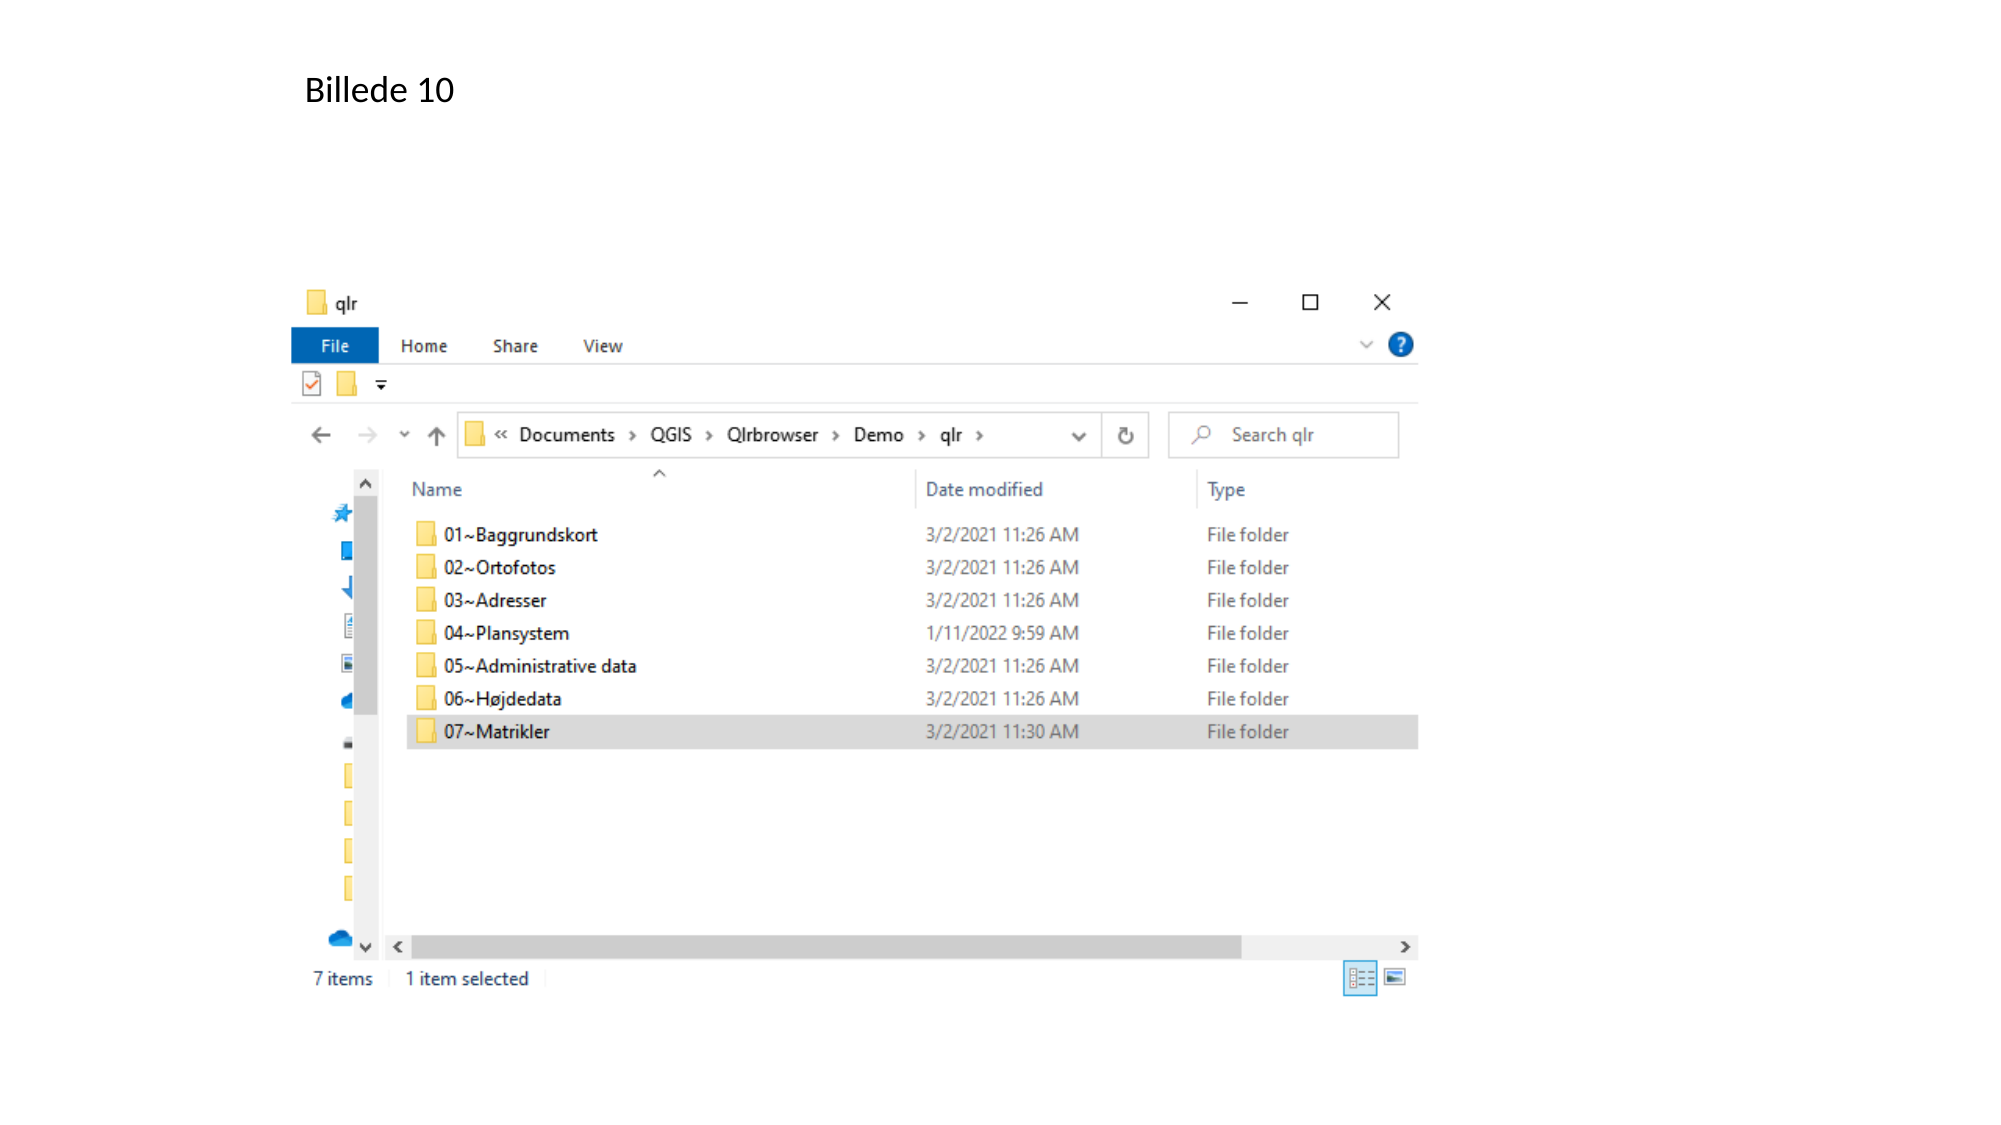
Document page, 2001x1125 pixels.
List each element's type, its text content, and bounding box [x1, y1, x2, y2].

text_box Billede 10 [289, 57, 903, 118]
picture [289, 279, 1420, 999]
